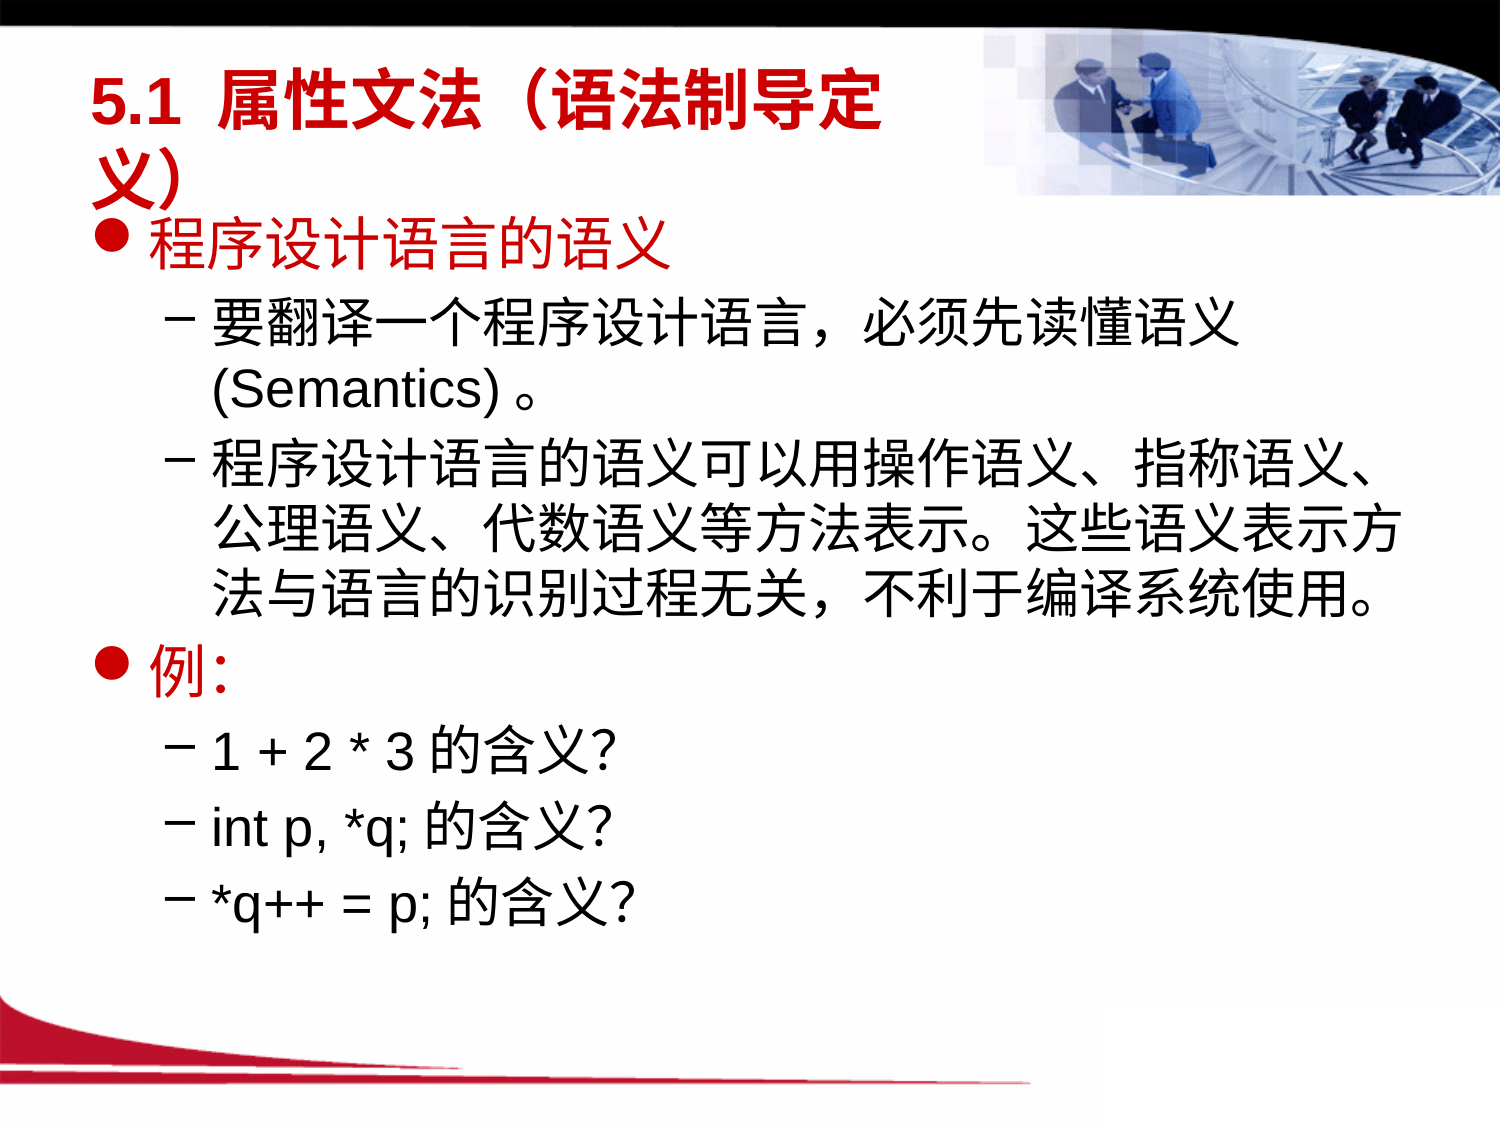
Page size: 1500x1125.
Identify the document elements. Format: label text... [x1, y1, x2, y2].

picture [0, 0, 1500, 1125]
title 5.1 属性文法（语法制导定义） [75, 75, 1013, 200]
list 程序设计语言的语义 要翻译一个程序设计语言，必须先读懂语义(Semantics)。 程序设计语言的语义可以用操作语义、指称语义、公理语义、代数语义等方法表示。这些语义表示方法与语言的识别过程无关，不利于编译系统使用。 例： 1 + 2 * 3的含义？ int p, *q;的含义？ *q++ = p;的含义？ [75, 200, 1425, 1005]
